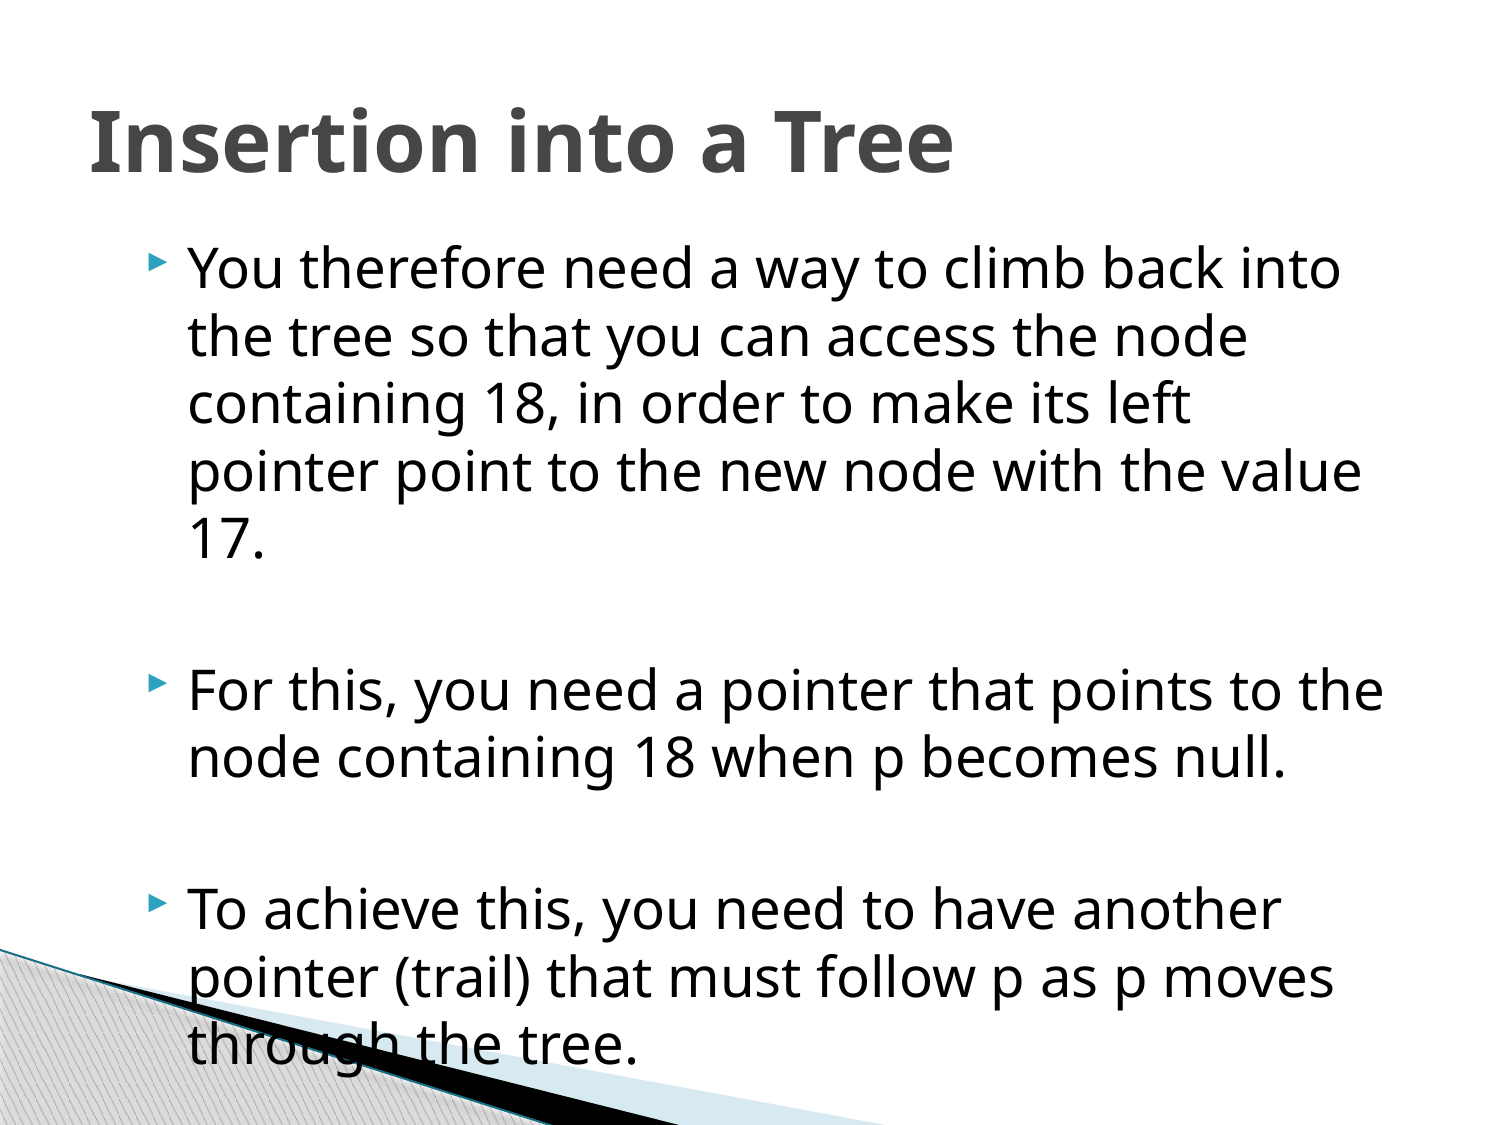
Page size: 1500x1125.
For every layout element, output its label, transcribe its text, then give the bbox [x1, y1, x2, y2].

list You therefore need a way to climb back into the tree so that you can access the node containing 18, in order to make its left pointer point to the new node with the value 17. For this, you need a pointer that points to the node containing 18 when p becomes null. To achieve this, you need to have another pointer (trail) that must follow p as p moves through the tree. [112, 233, 1413, 1001]
title Insertion into a Tree [75, 45, 1425, 233]
